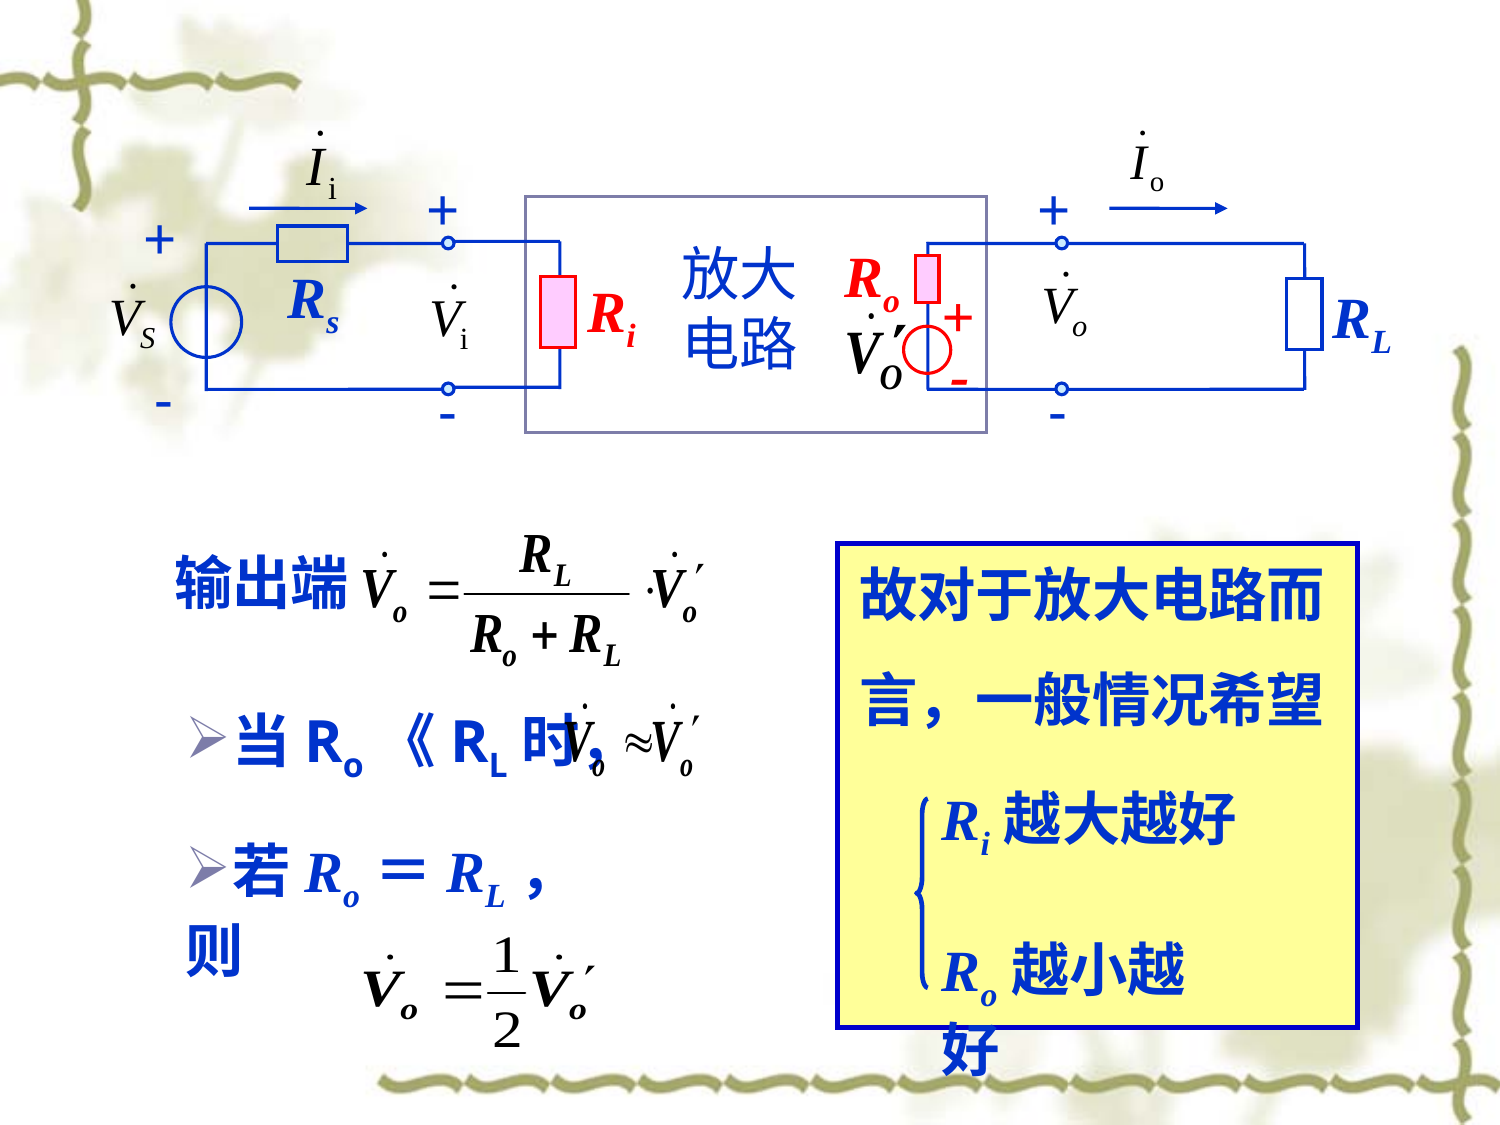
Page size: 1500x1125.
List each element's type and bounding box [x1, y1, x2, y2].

text_box [105, 125, 1449, 445]
text_box [170, 826, 621, 1059]
slide_number [1074, 987, 1451, 1066]
text_box [159, 518, 709, 679]
text_box [837, 515, 1365, 1029]
text_box [170, 696, 704, 792]
picture [0, 0, 1500, 1125]
